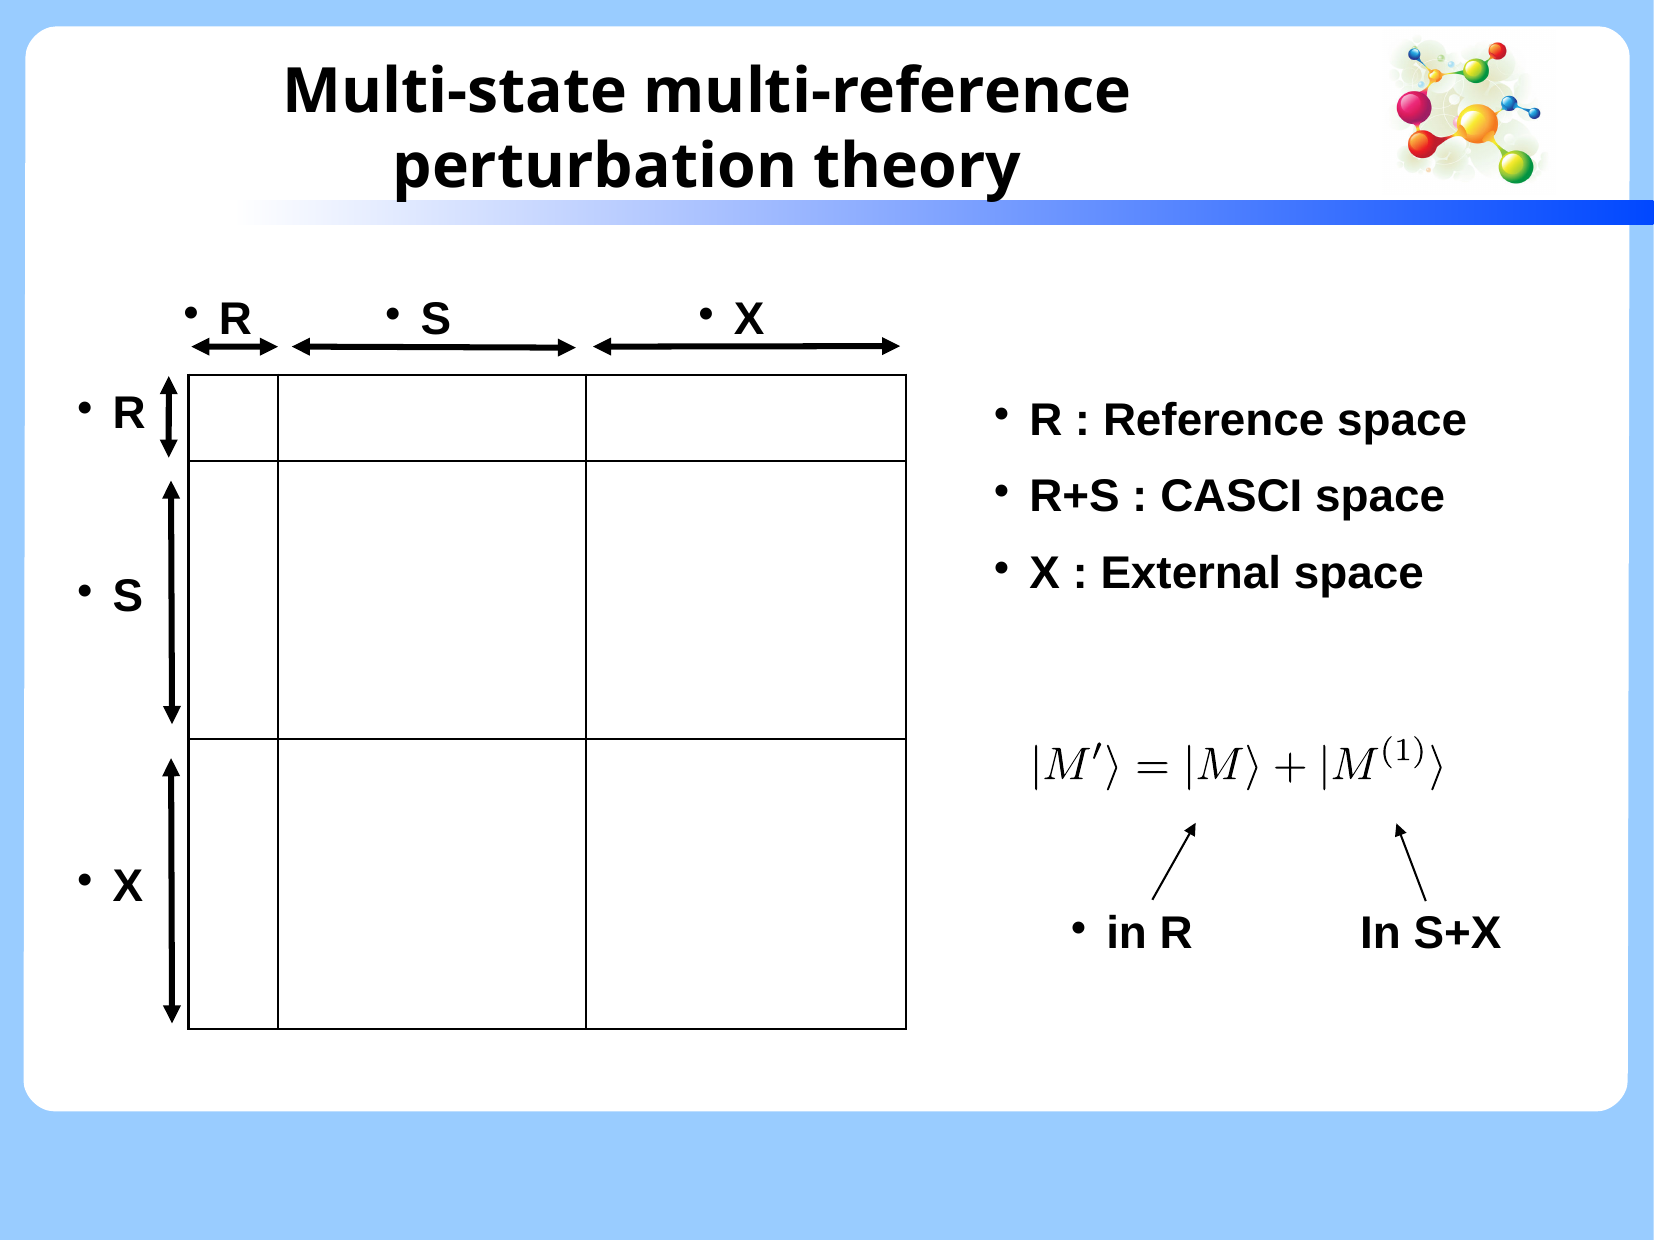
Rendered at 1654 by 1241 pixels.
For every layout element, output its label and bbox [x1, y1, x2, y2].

text_box [593, 281, 901, 405]
table_cell [190, 740, 277, 1028]
text_box [1029, 736, 1447, 791]
table_cell [190, 462, 277, 738]
table_cell [279, 740, 585, 1028]
table_cell [587, 462, 905, 738]
text_box [1345, 823, 1540, 1013]
text_box [82, 49, 1332, 201]
picture [1381, 28, 1556, 195]
table_cell [587, 740, 905, 1028]
text_box [790, 201, 794, 224]
table_cell [279, 462, 585, 738]
table_header [190, 405, 277, 460]
text_box [956, 201, 961, 224]
table_header [279, 376, 585, 460]
text_box [291, 281, 576, 405]
table_header [587, 376, 905, 460]
text_box [62, 758, 179, 1024]
text_box [873, 201, 877, 224]
text_box [979, 381, 1594, 525]
text_box [979, 535, 1594, 607]
text_box [1056, 822, 1214, 967]
text_box [62, 280, 281, 725]
